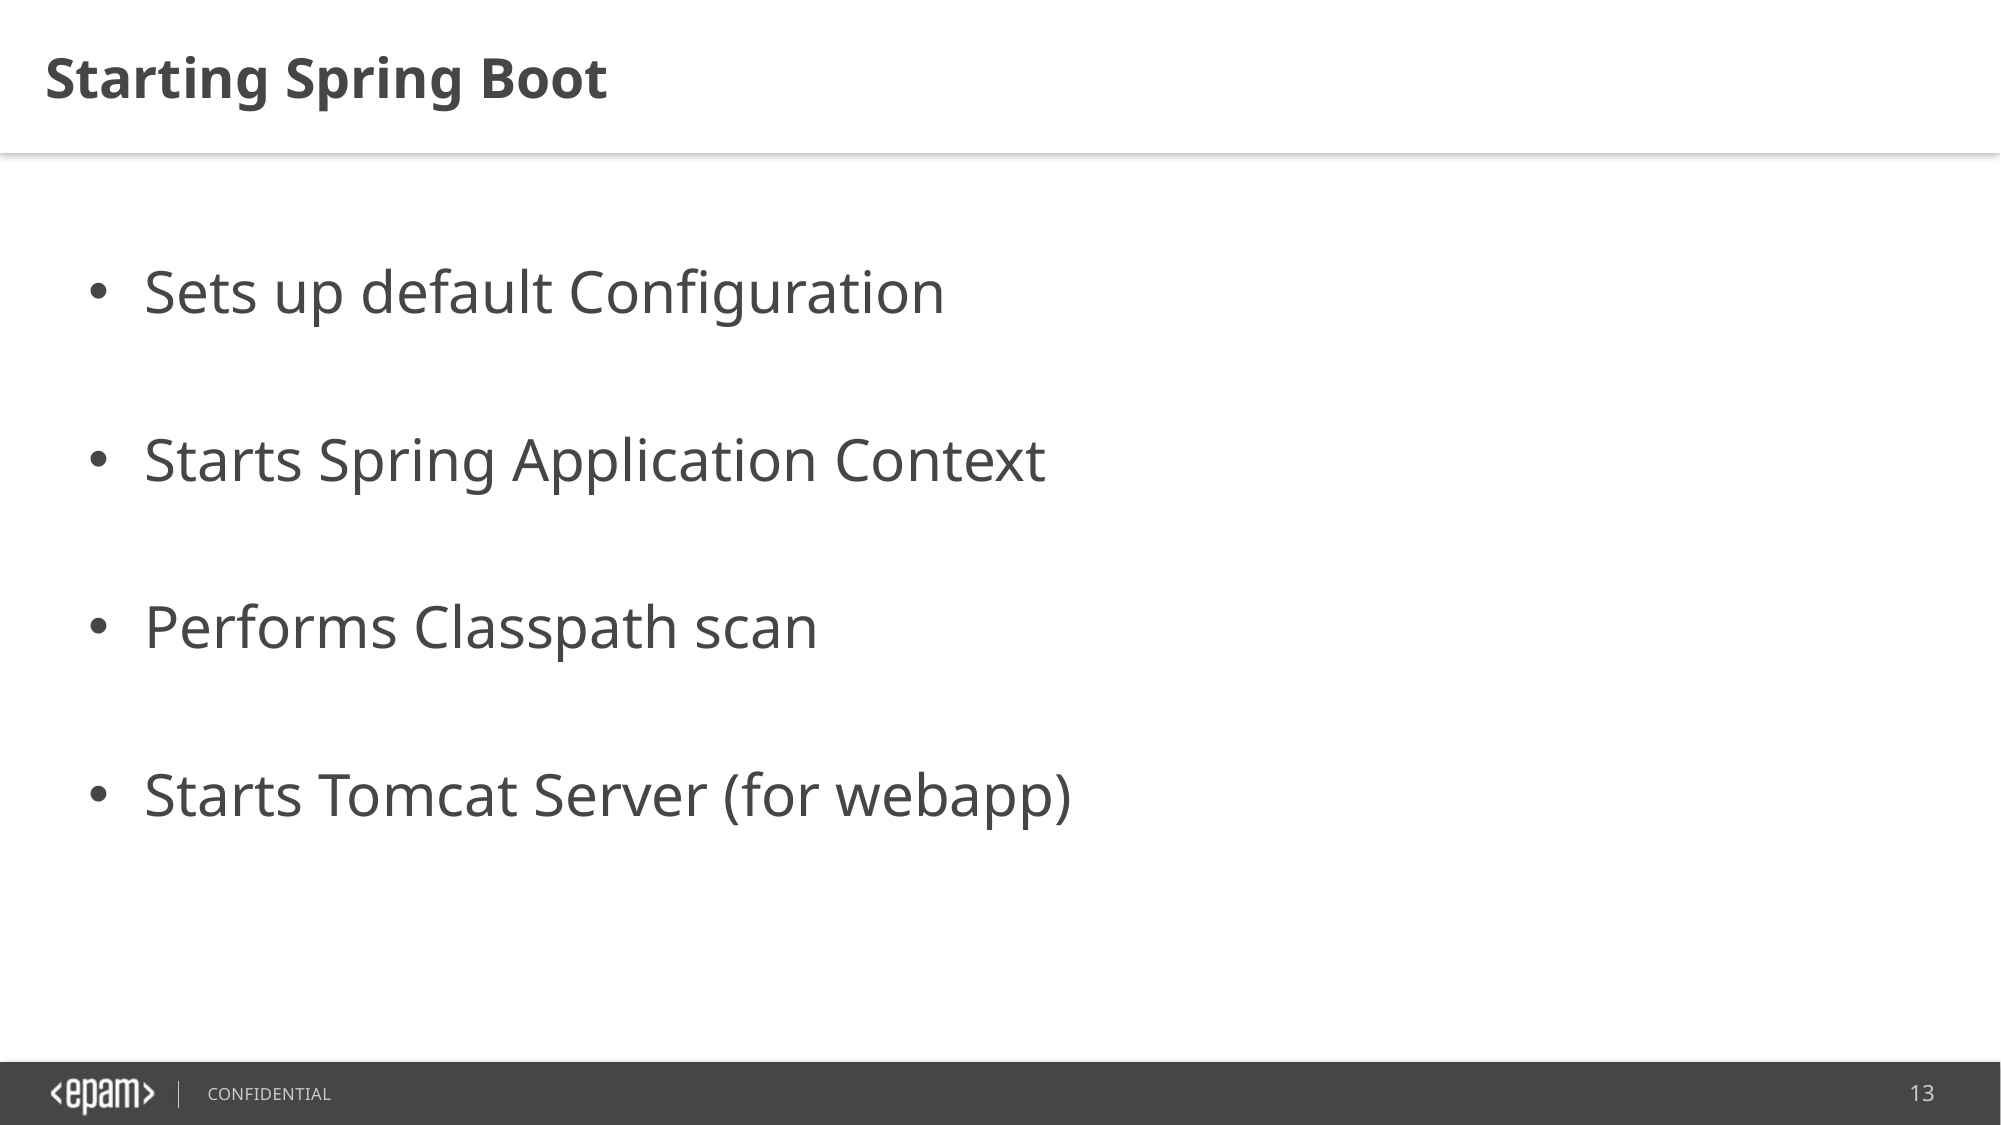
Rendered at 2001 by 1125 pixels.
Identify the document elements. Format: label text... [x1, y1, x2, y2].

list Starting Spring Boot [0, 0, 2000, 153]
picture [50, 1078, 155, 1116]
list Sets up default Configuration Starts Spring Application Context Performs Classpath scan Starts Tomcat Server (for webapp) [77, 235, 1901, 976]
